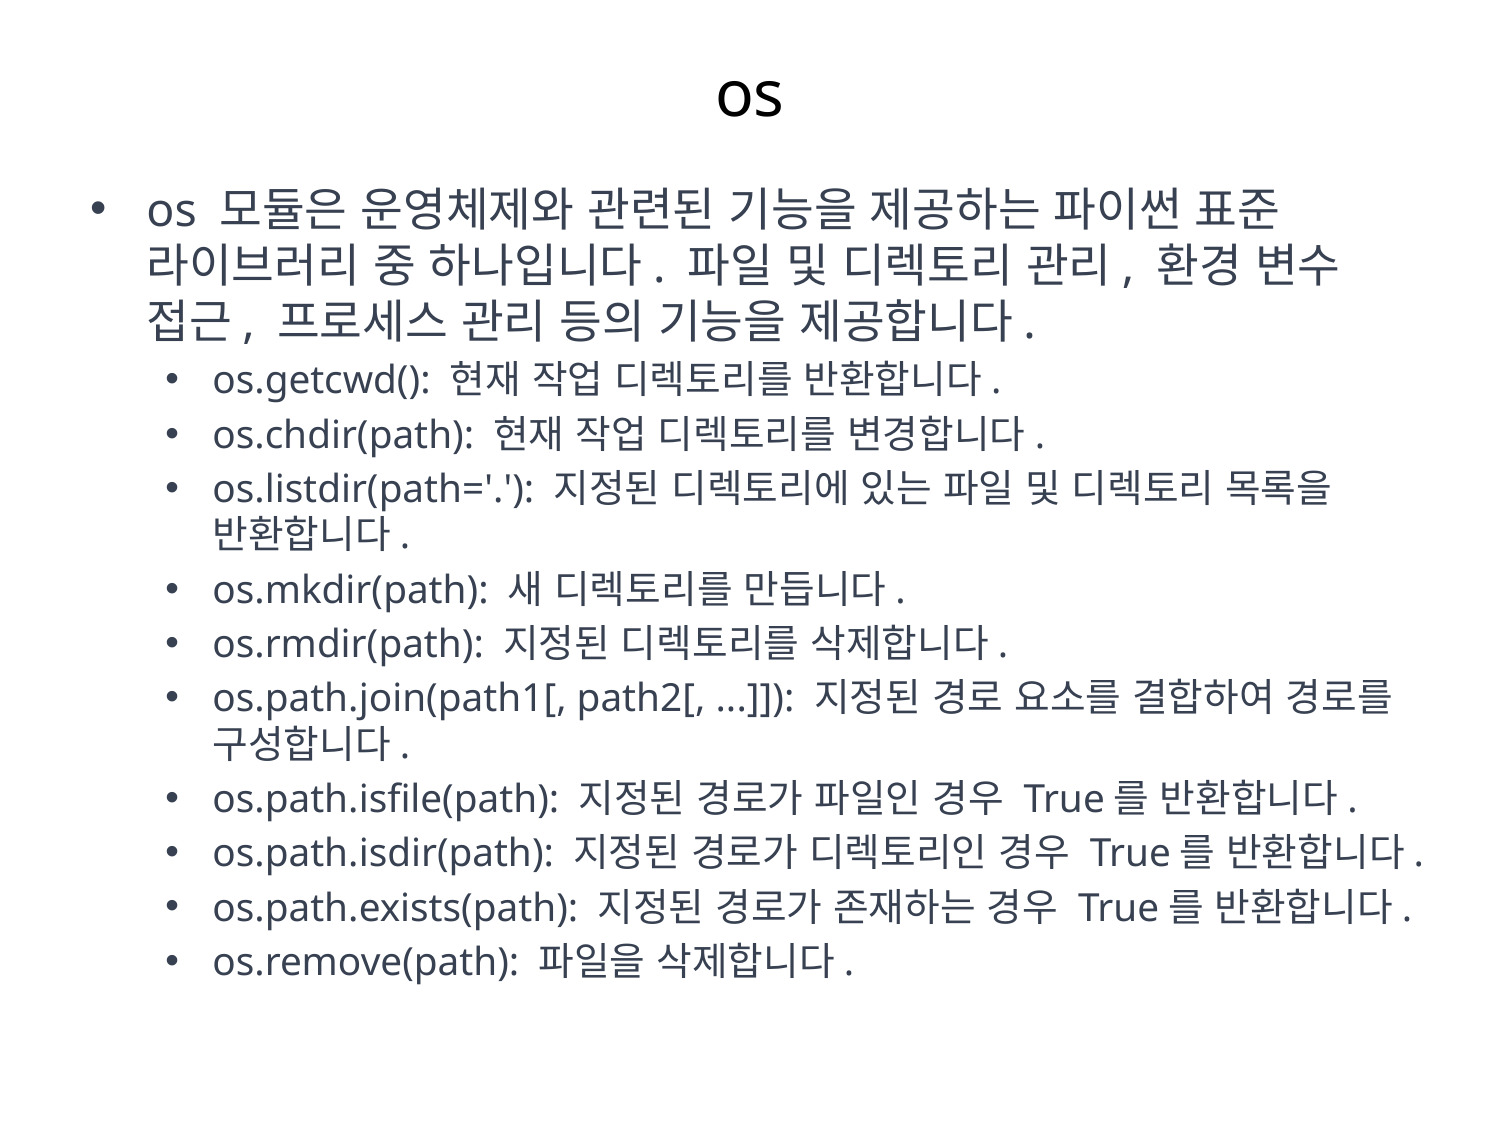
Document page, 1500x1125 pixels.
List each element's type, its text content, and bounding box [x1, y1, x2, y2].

title os [75, 45, 1425, 138]
list os 모듈은 운영체제와 관련된 기능을 제공하는 파이썬 표준 라이브러리 중 하나입니다. 파일 및 디렉토리 관리, 환경 변수 접근, 프로세스 관리 등의 기능을 제공합니다. os.getcwd(): 현재 작업 디렉토리를 반환합니다. os.chdir(path): 현재 작업 디렉토리를 변경합니다. os.listdir(path='.'): 지정된 디렉토리에 있는 파일 및 디렉토리 목록을 반환합니다. os.mkdir(path): 새 디렉토리를 만듭니다. os.rmdir(path): 지정된 디렉토리를 삭제합니다. os.path.join(path1[, path2[, ...]]): 지정된 경로 요소를 결합하여 경로를 구성합니다. os.path.isfile(path): 지정된 경로가 파일인 경우 True를 반환합니다. os.path.isdir(path): 지정된 경로가 디렉토리인 경우 True를 반환합니다. os.path.exists(path): 지정된 경로가 존재하는 경우 True를 반환합니다. os.remove(path): 파일을 삭제합니다. [75, 172, 1425, 1005]
